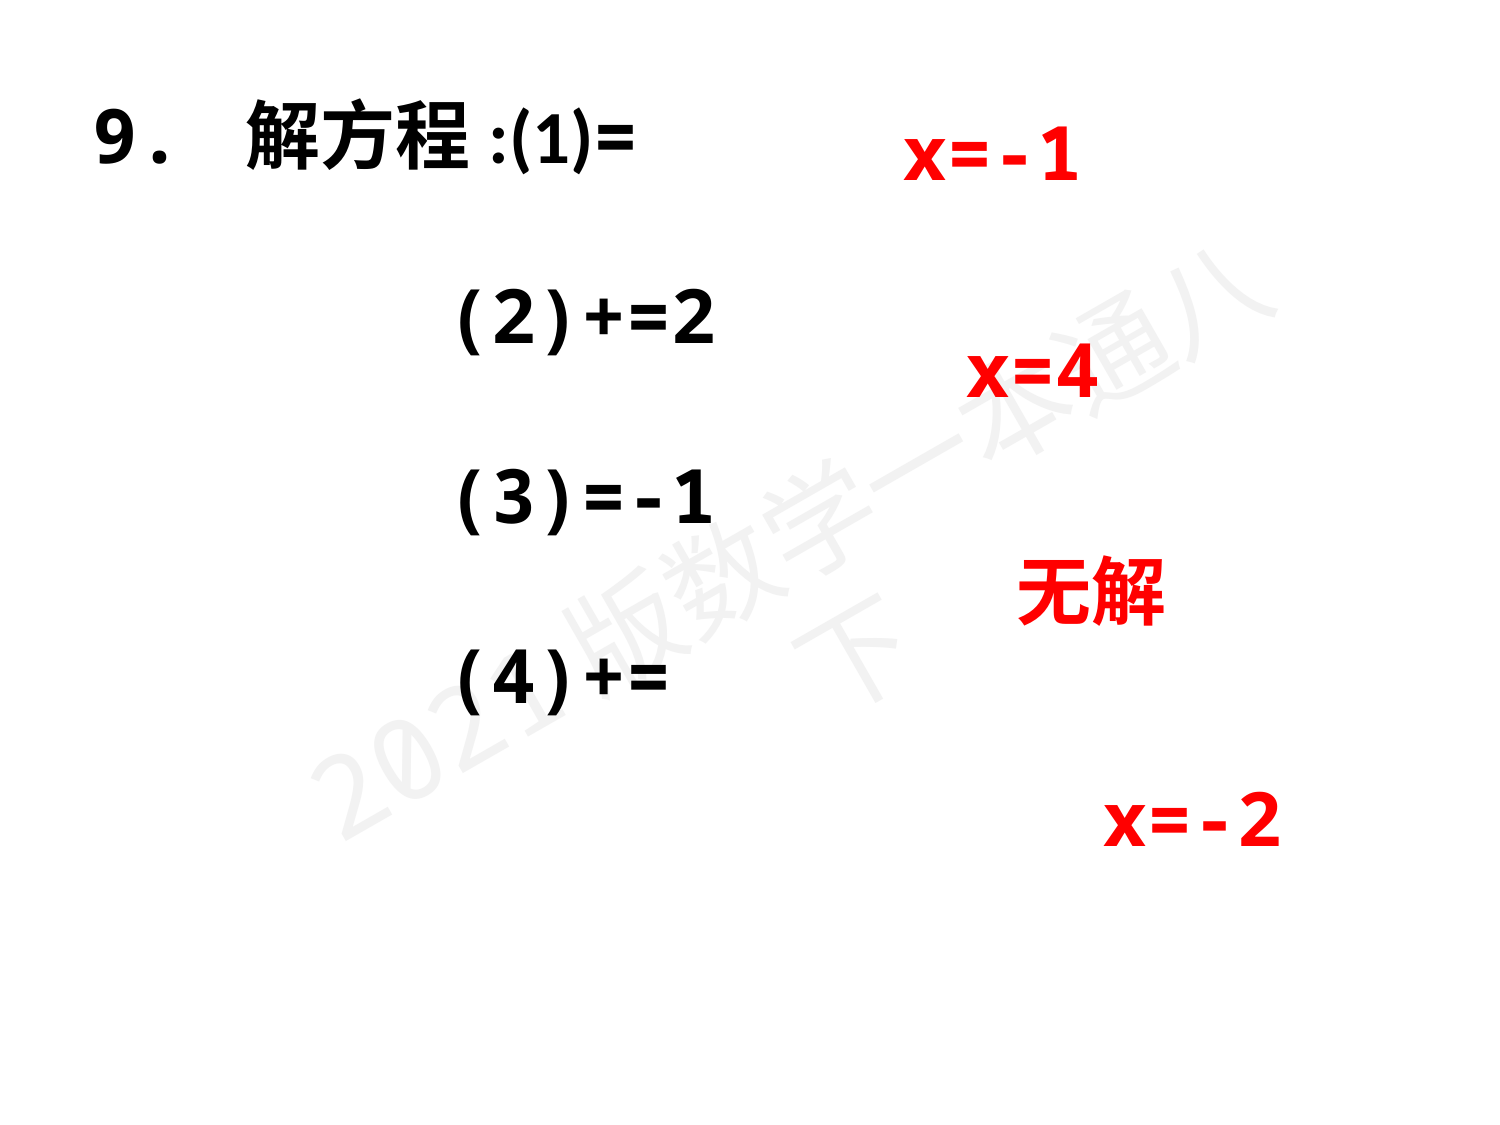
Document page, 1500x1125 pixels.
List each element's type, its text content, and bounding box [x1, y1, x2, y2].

text_box x=4 [597, 315, 1348, 421]
text_box x=-1 [887, 97, 1187, 203]
text_box x=-2 [637, 764, 1388, 870]
text_box 无解 [1001, 536, 1224, 642]
